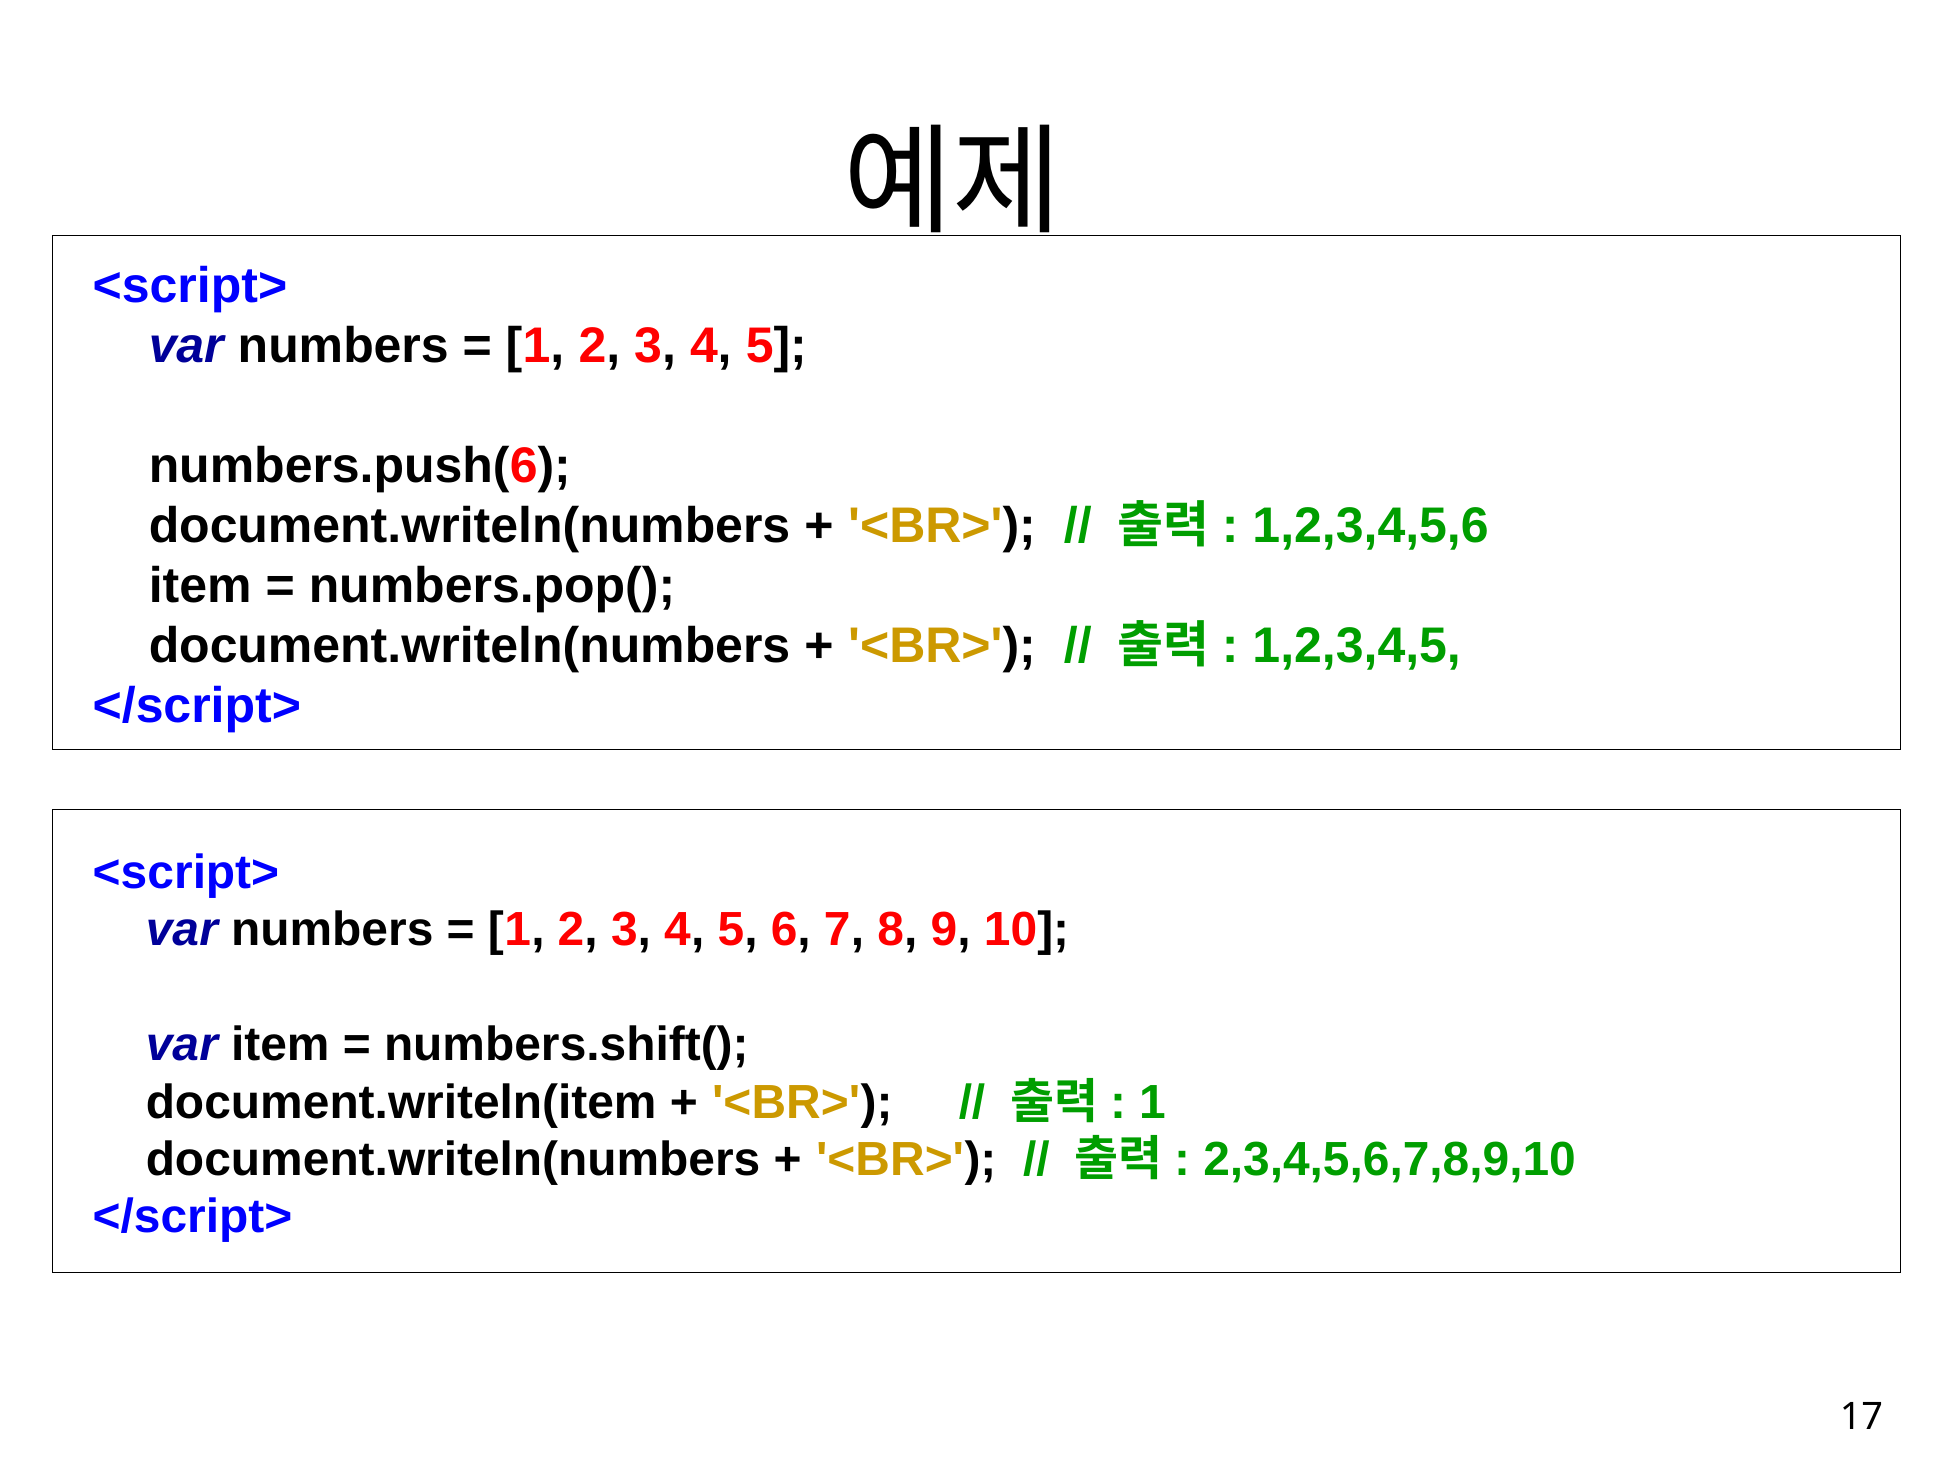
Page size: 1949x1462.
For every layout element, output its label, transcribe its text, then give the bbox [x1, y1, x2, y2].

slide_number 17 [1496, 1372, 1899, 1462]
text_box <script> var numbers = [1, 2, 3, 4, 5]; numbers.push(6); document.writeln(numbers + '<BR>'); // 출력: 1,2,3,4,5,6 item = numbers.pop(); document.writeln(numbers + '<BR>'); // 출력: 1,2,3,4,5, </script> [52, 235, 1901, 750]
title 예제 [156, 92, 1749, 235]
text_box <script> var numbers = [1, 2, 3, 4, 5, 6, 7, 8, 9, 10]; var item = numbers.shift(); document.writeln(item + '<BR>'); // 출력: 1 document.writeln(numbers + '<BR>'); // 출력: 2,3,4,5,6,7,8,9,10 </script> [52, 809, 1901, 1273]
